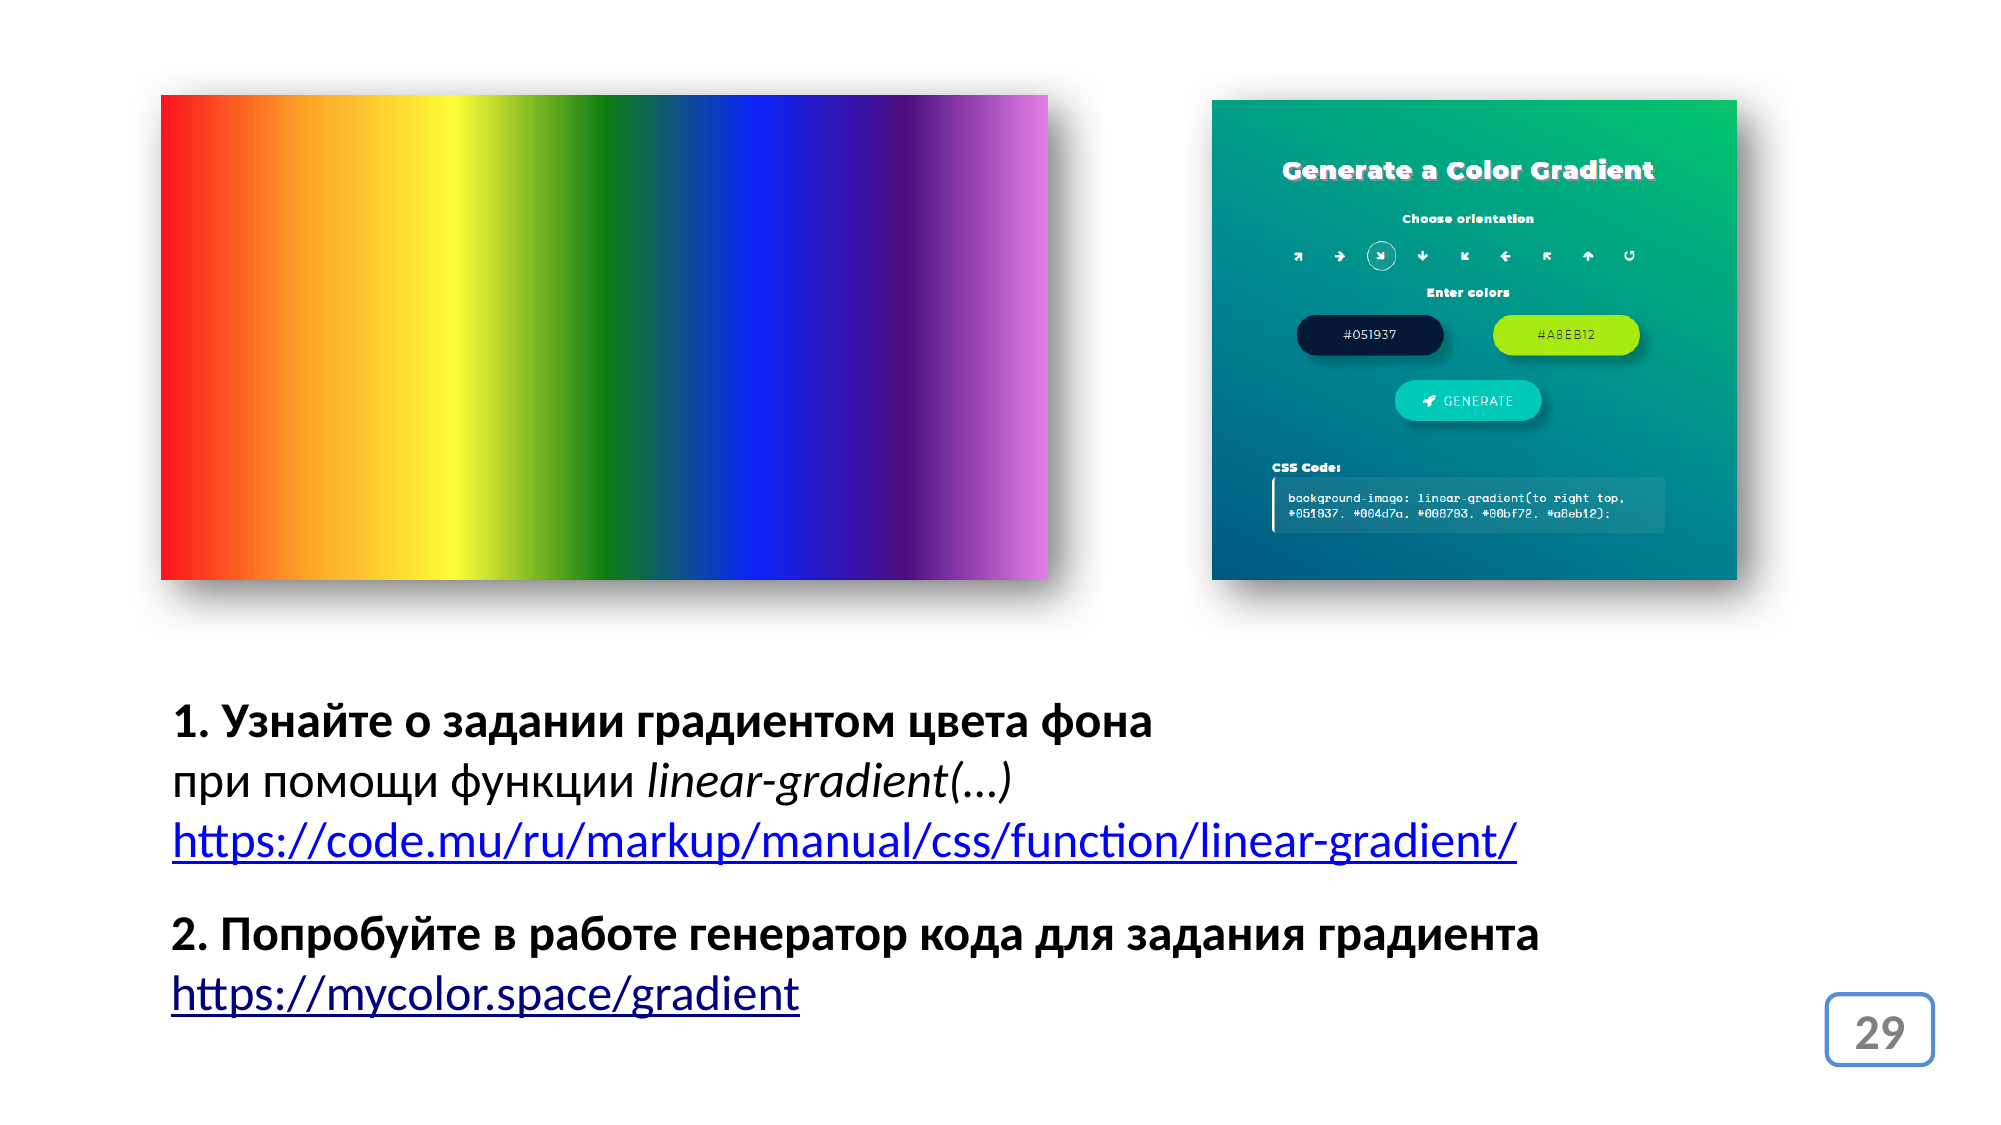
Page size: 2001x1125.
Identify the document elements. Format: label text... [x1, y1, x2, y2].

text_box 1. Узнайте о задании градиентом цвета фона при помощи функции linear-gradient(…) https://code.mu/ru/markup/manual/css/function/linear-gradient/ [157, 680, 1533, 876]
text_box 29 [1824, 992, 1936, 1068]
text_box 2. Попробуйте в работе генератор кода для задания градиента https://mycolor.space/gradient [156, 893, 1556, 1028]
picture [161, 95, 1048, 580]
picture [1273, 464, 1279, 471]
picture [1212, 100, 1737, 580]
picture [1282, 464, 1297, 471]
